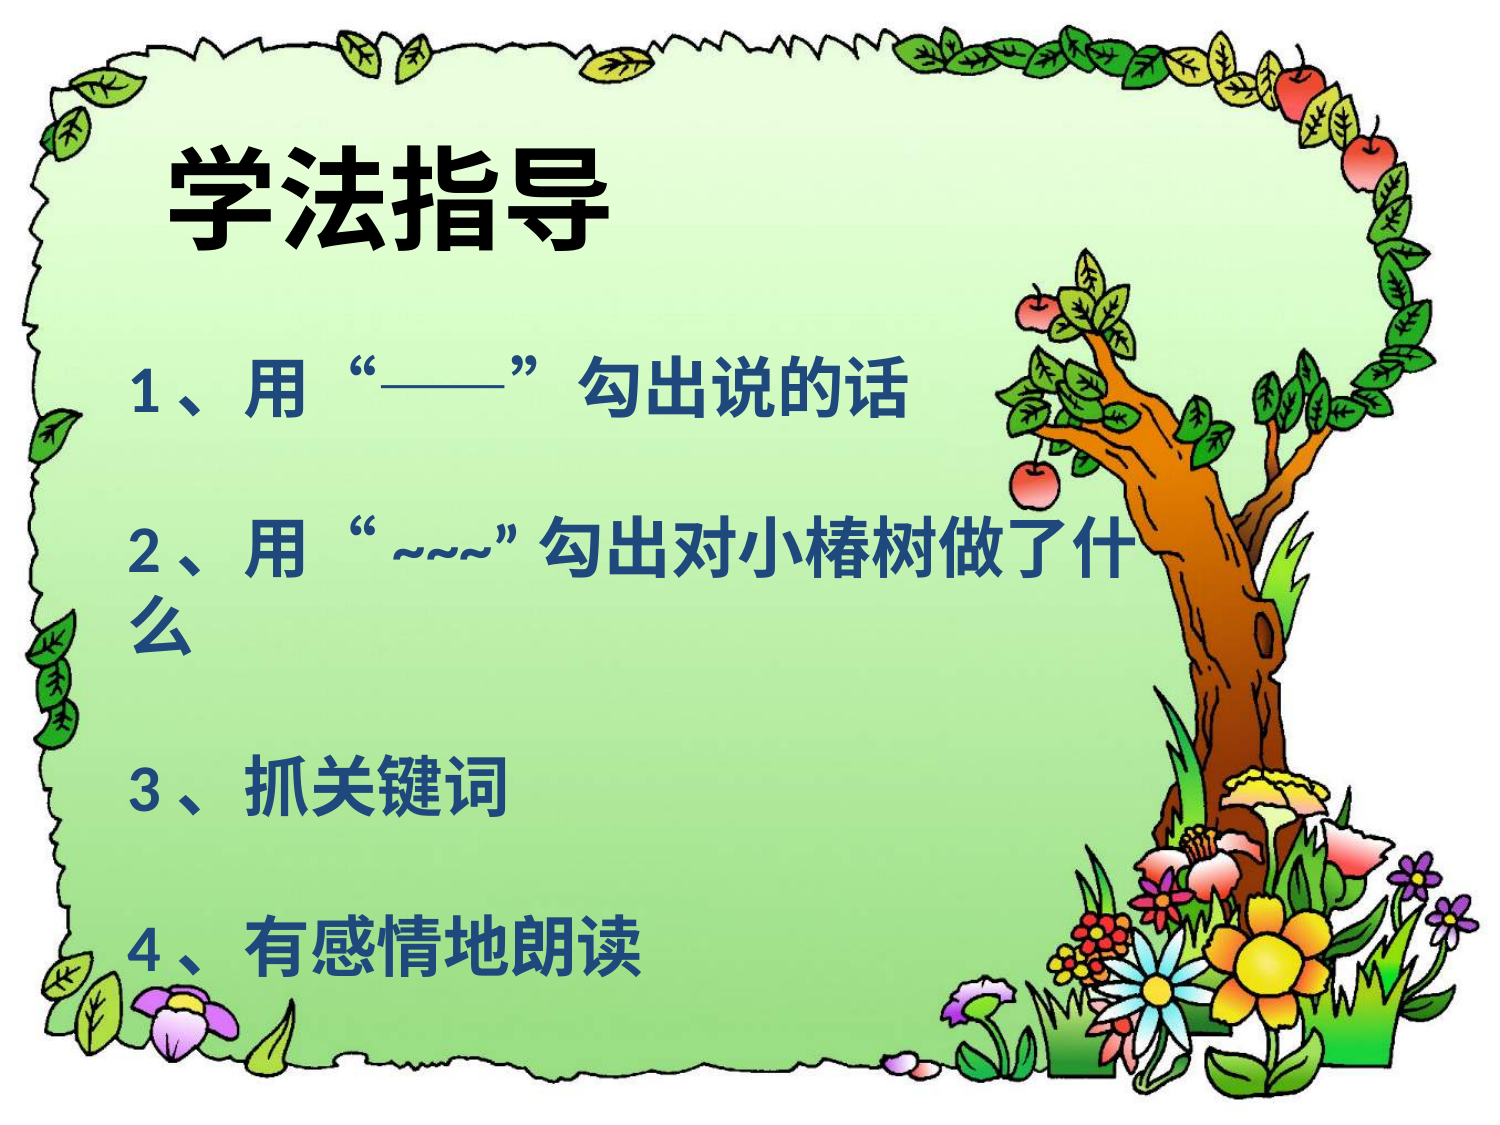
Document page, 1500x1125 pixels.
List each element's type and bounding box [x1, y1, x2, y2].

list [0, 0, 1489, 1125]
